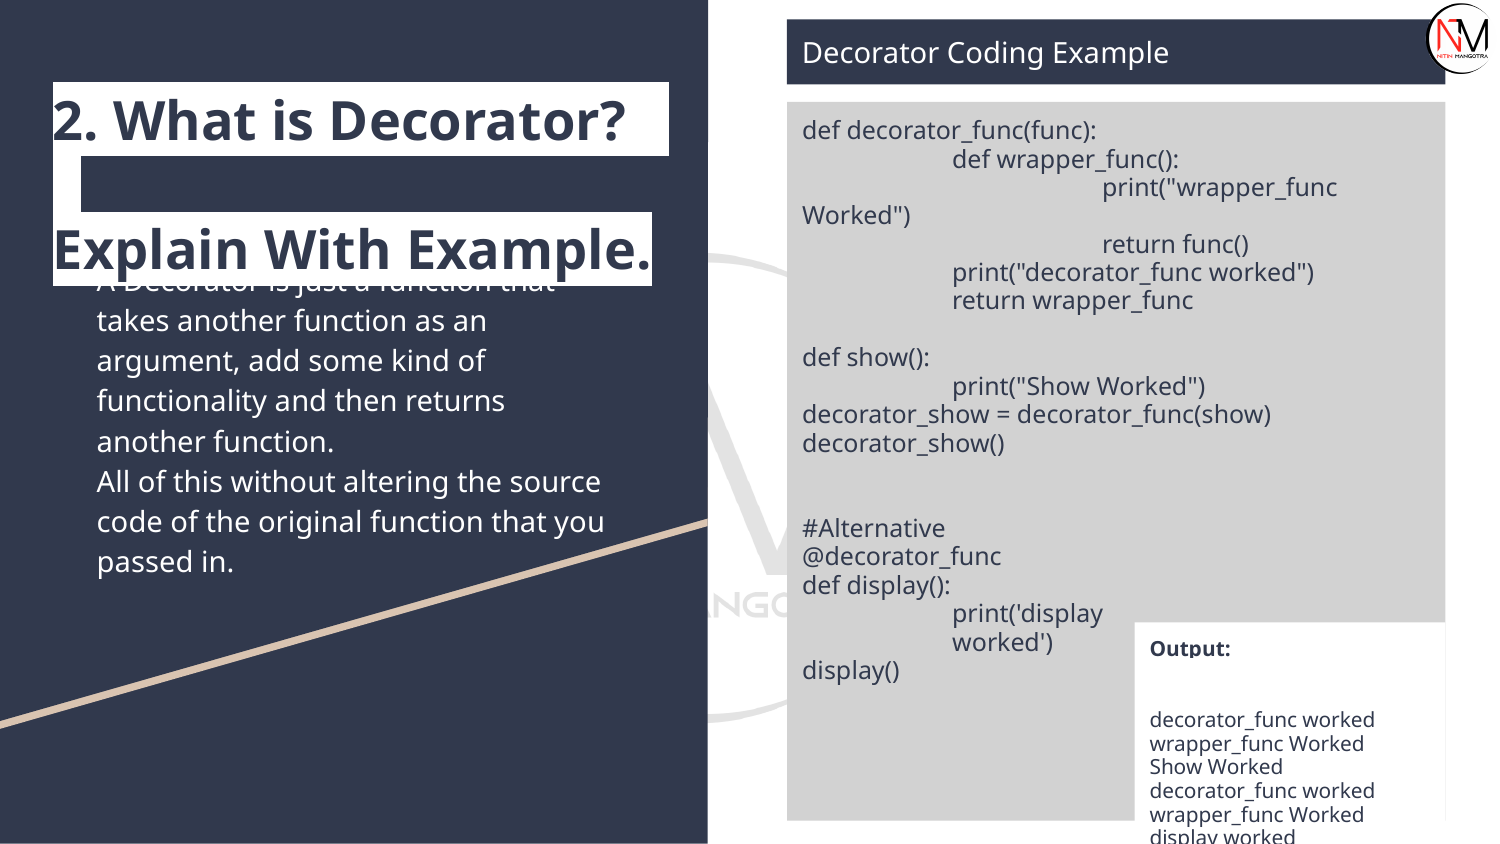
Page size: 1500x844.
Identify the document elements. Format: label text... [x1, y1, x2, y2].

text_box 2. What is Decorator? Explain With Example. [37, 70, 696, 296]
text_box Decorator Coding Example [786, 19, 1421, 85]
title A Decorator is just a function that takes another function as an argument, add some kind of functionality and then returns another function. All of this without altering the source code of the original function that you passed in. [81, 296, 632, 654]
list def decorator_func(func): def wrapper_func(): print("wrapper_func Worked") return func() print("decorator_func worked") return wrapper_func def show(): print("Show Worked") decorator_show = decorator_func(show) decorator_show() #Alternative @decorator_func def display(): print('display worked') display() [787, 101, 1446, 821]
text_box Output: decorator_func worked wrapper_func Worked Show Worked decorator_func worked wrapper_func Worked display worked [1134, 622, 1446, 844]
picture [1422, 0, 1500, 78]
text_box [867, 765, 1134, 832]
